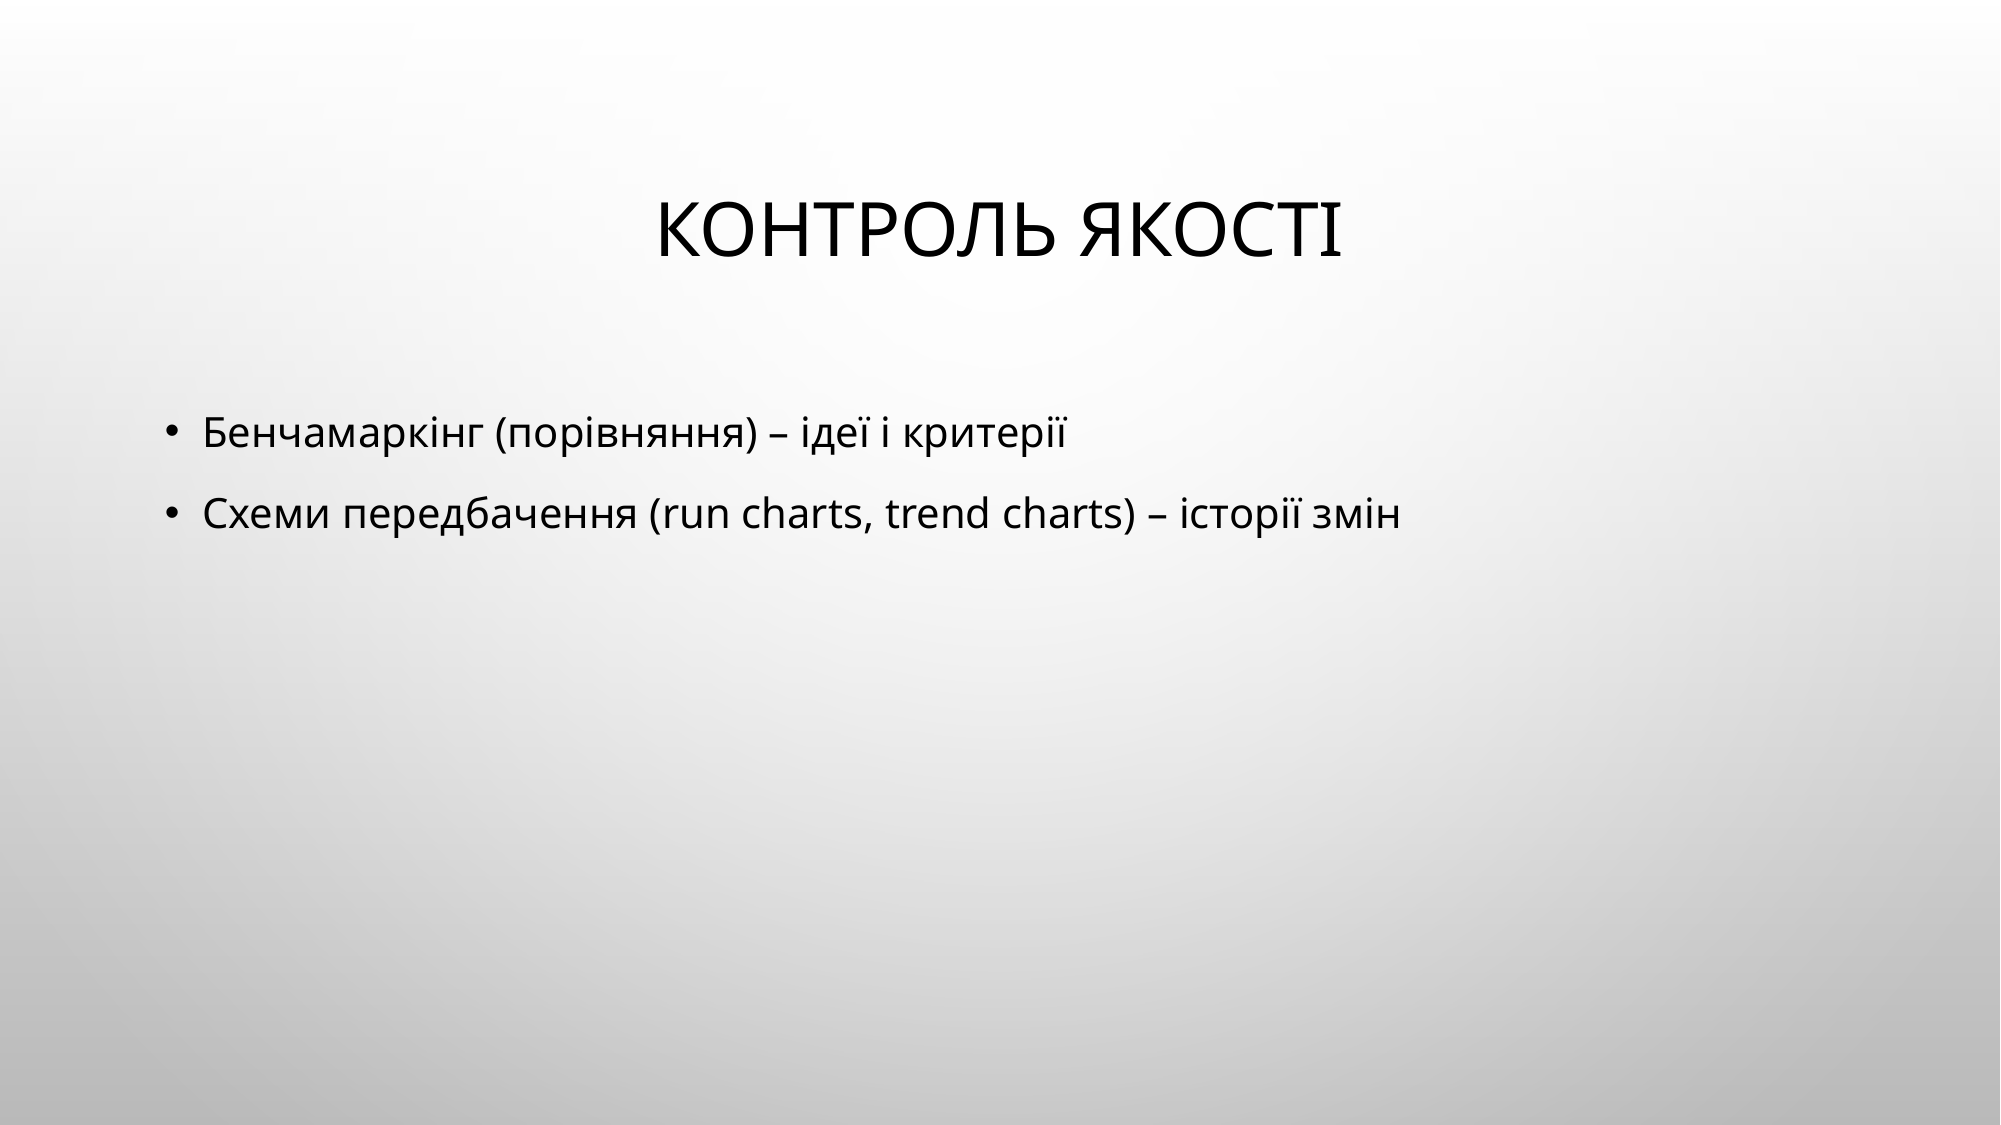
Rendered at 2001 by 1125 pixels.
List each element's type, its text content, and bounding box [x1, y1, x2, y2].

picture [0, 0, 2000, 1125]
list Бенчамаркінг (порівняння) – ідеї і критерії Схеми передбачення (run charts, trend charts) – історії змін [149, 388, 1851, 950]
title Контроль якості [149, 101, 1851, 364]
